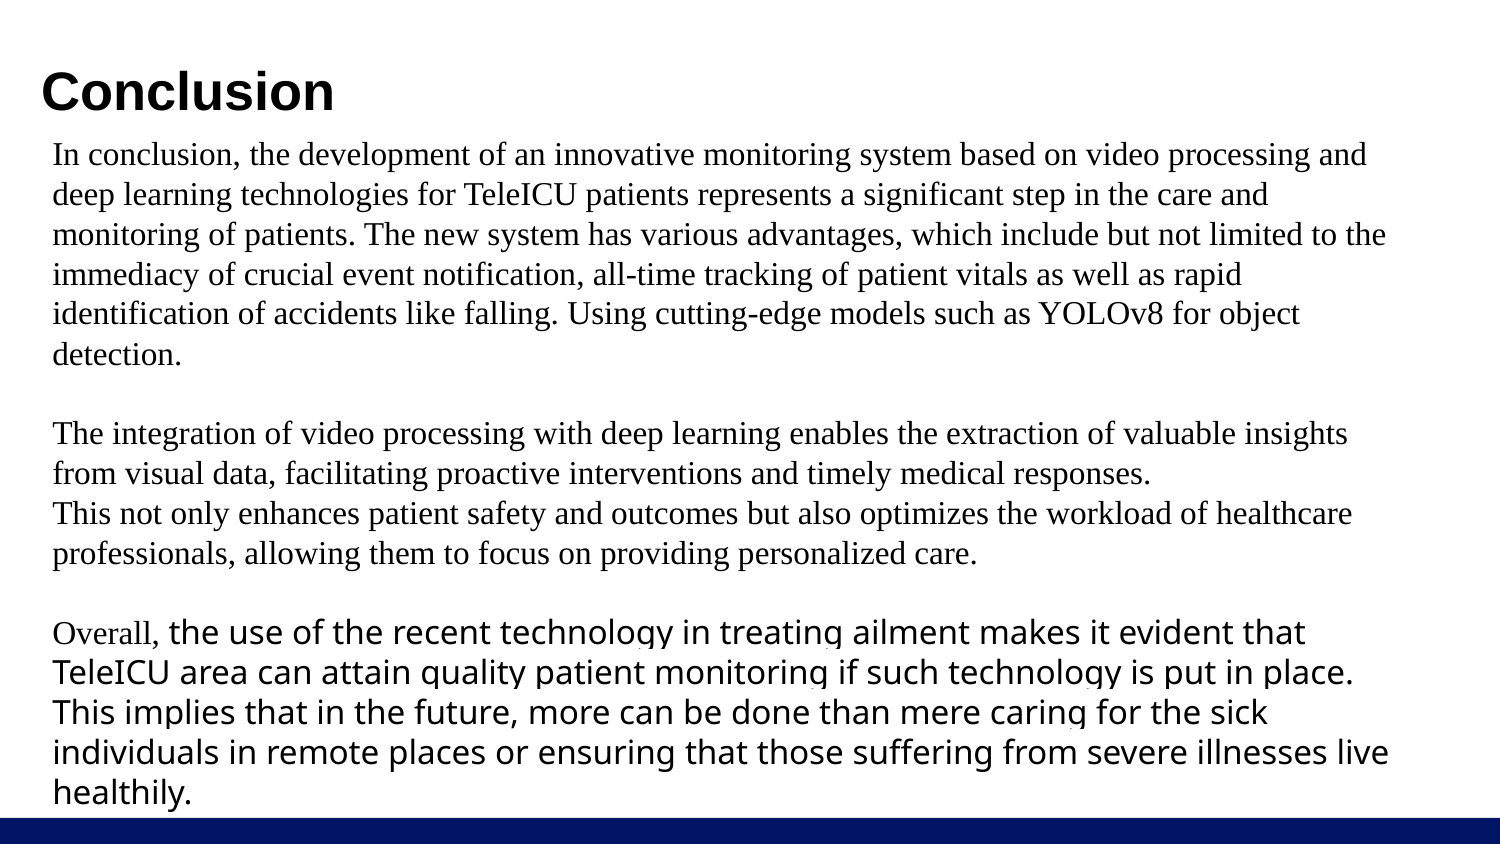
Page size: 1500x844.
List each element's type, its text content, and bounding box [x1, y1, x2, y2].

title Conclusion [29, 37, 903, 198]
text_box In conclusion, the development of an innovative monitoring system based on video processing and deep learning technologies for TeleICU patients represents a significant step in the care and monitoring of patients. The new system has various advantages, which include but not limited to the immediacy of crucial event notification, all-time tracking of patient vitals as well as rapid identification of accidents like falling. Using cutting-edge models such as YOLOv8 for object detection. The integration of video processing with deep learning enables the extraction of valuable insights from visual data, facilitating proactive interventions and timely medical responses. This not only enhances patient safety and outcomes but also optimizes the workload of healthcare professionals, allowing them to focus on providing personalized care. Overall, the use of the recent technology in treating ailment makes it evident that TeleICU area can attain quality patient monitoring if such technology is put in place. This implies that in the future, more can be done than mere caring for the sick individuals in remote places or ensuring that those suffering from severe illnesses live healthily. [37, 124, 1438, 819]
picture [0, 817, 1500, 844]
